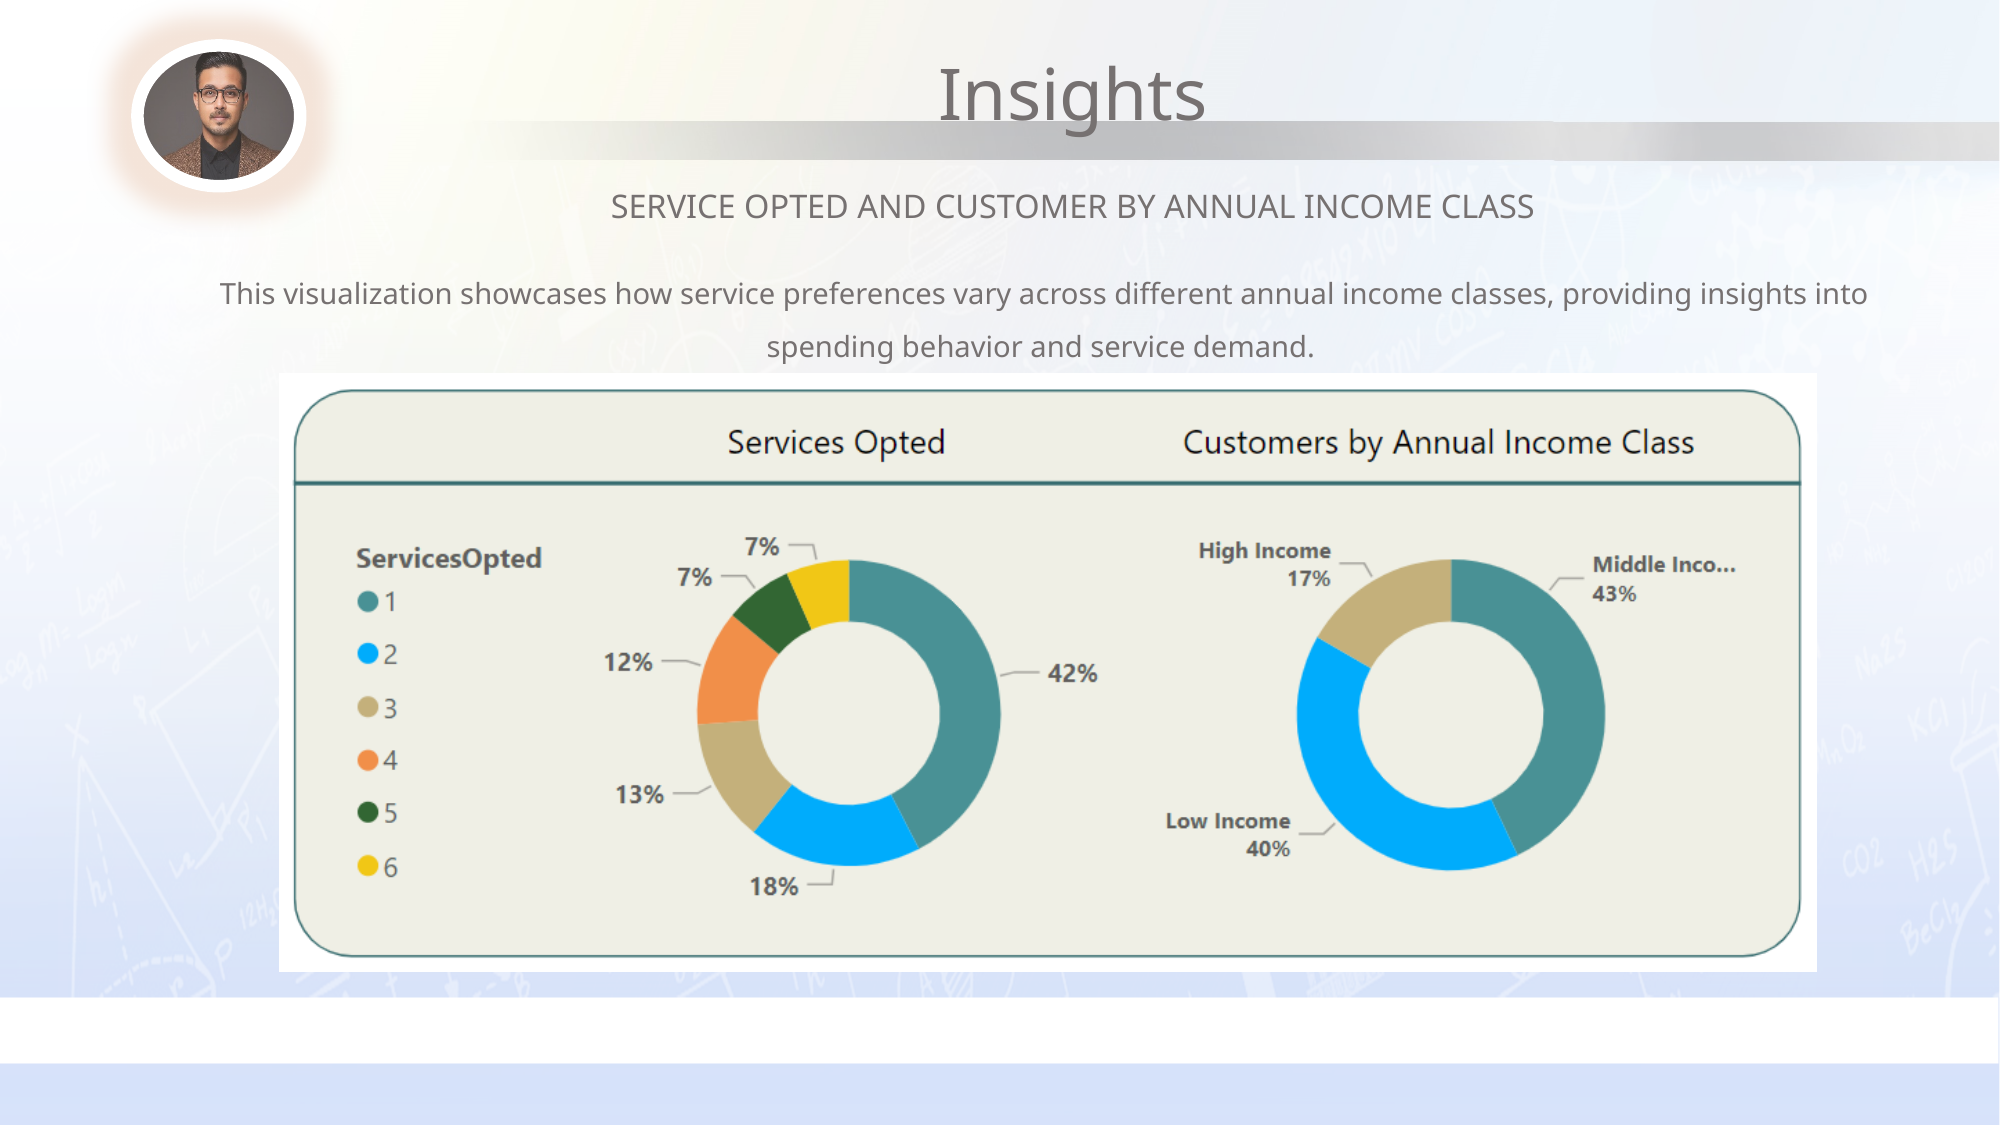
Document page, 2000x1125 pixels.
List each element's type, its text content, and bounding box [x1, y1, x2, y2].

text_box [136, 44, 302, 188]
list This visualization showcases how service preferences vary across different annual income classes, providing insights into spending behavior and service demand. [137, 250, 1945, 357]
title Insights SERVICE OPTED AND CUSTOMER BY ANNUAL INCOME CLASS [205, 48, 1942, 250]
picture [0, 0, 2000, 1125]
